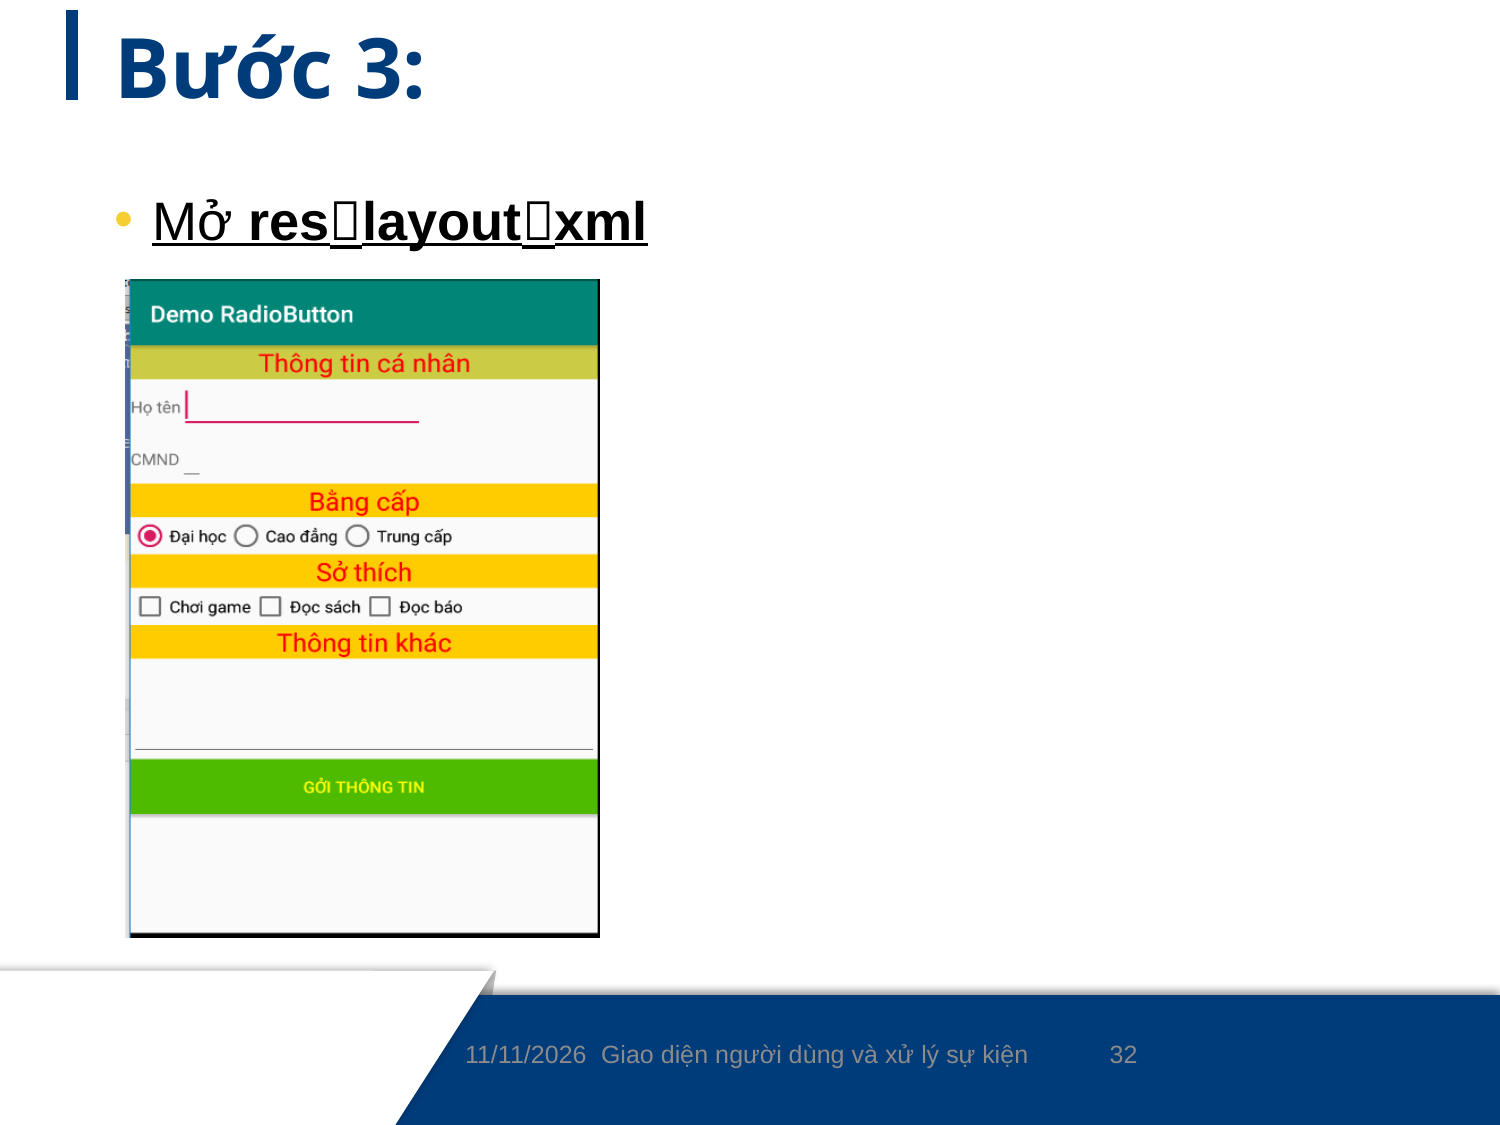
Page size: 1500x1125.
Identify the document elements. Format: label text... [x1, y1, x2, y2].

slide_number 32 [815, 1023, 1153, 1084]
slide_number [450, 1023, 561, 1084]
footer Giao diện người dùng và xử lý sự kiện [561, 1023, 815, 1084]
picture [124, 279, 600, 938]
title Bước 3: [99, 5, 1394, 138]
list Mở reslayoutxml [99, 162, 1394, 882]
